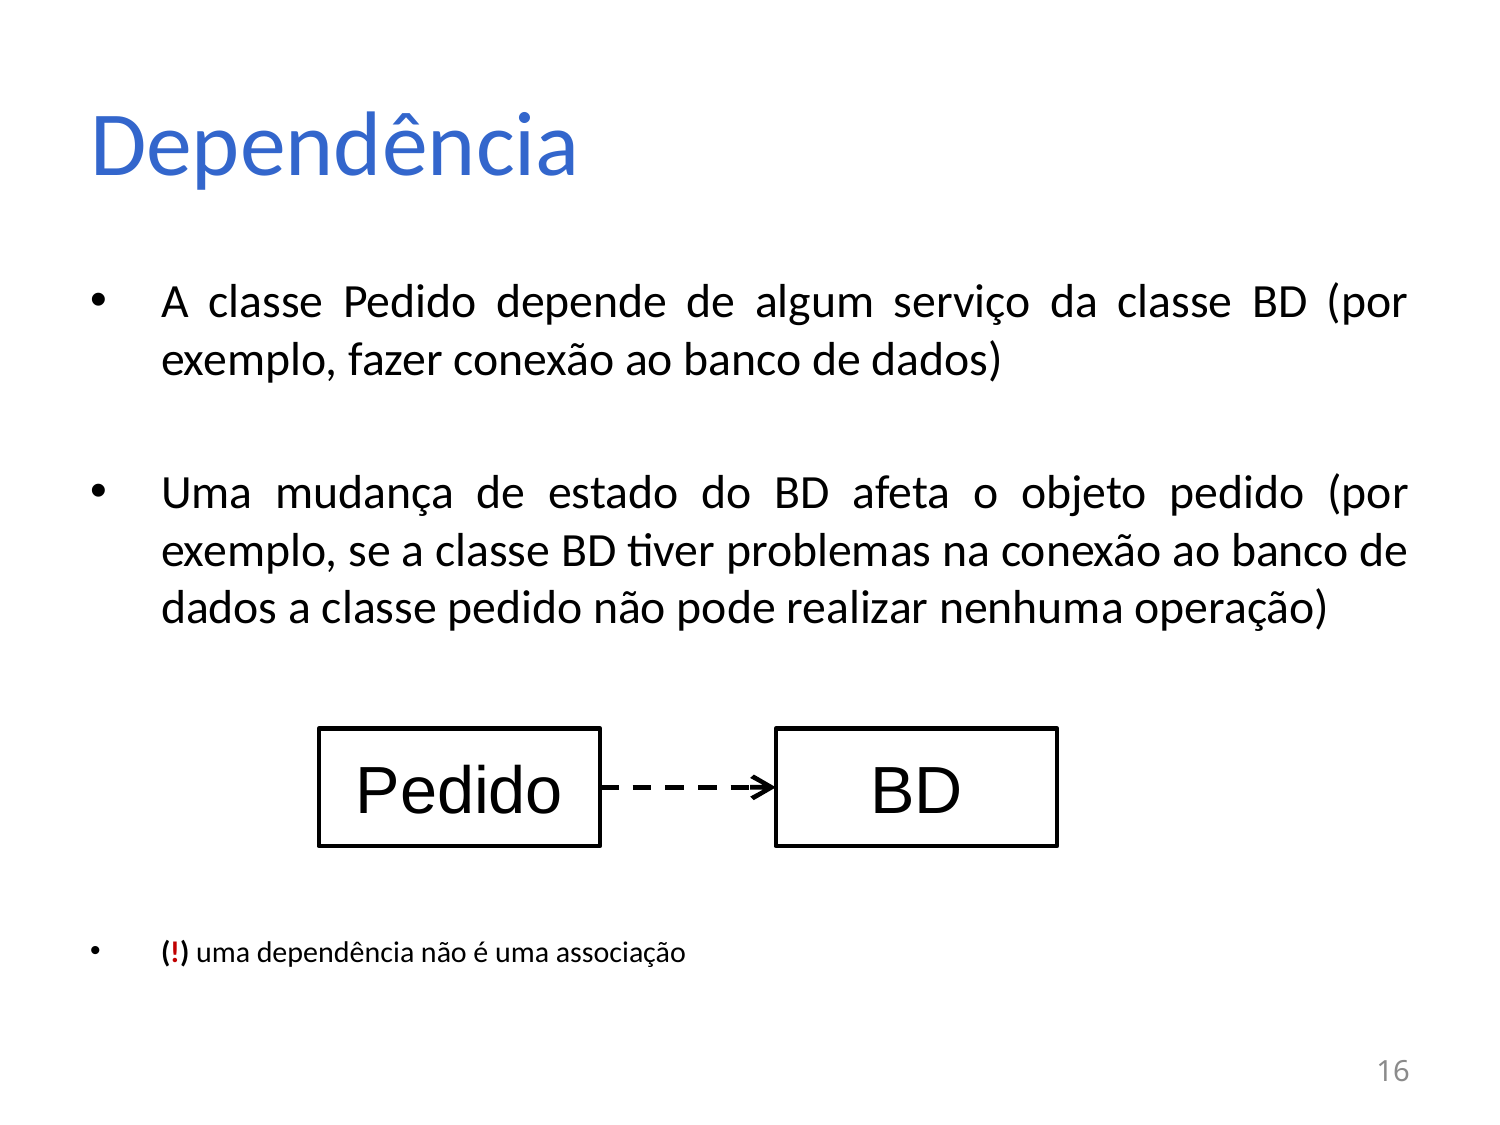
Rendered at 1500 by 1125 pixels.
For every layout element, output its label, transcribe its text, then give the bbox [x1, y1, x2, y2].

text_box BD [775, 728, 1058, 846]
slide_number 16 [1074, 1042, 1425, 1103]
list A classe Pedido depende de algum serviço da classe BD (por exemplo, fazer conexão ao banco de dados) Uma mudança de estado do BD afeta o objeto pedido (por exemplo, se a classe BD tiver problemas na conexão ao banco de dados a classe pedido não pode realizar nenhuma operação) (!) uma dependência não é uma associação [75, 262, 1425, 1005]
title Dependência [75, 45, 1425, 233]
text_box Pedido [318, 728, 601, 846]
